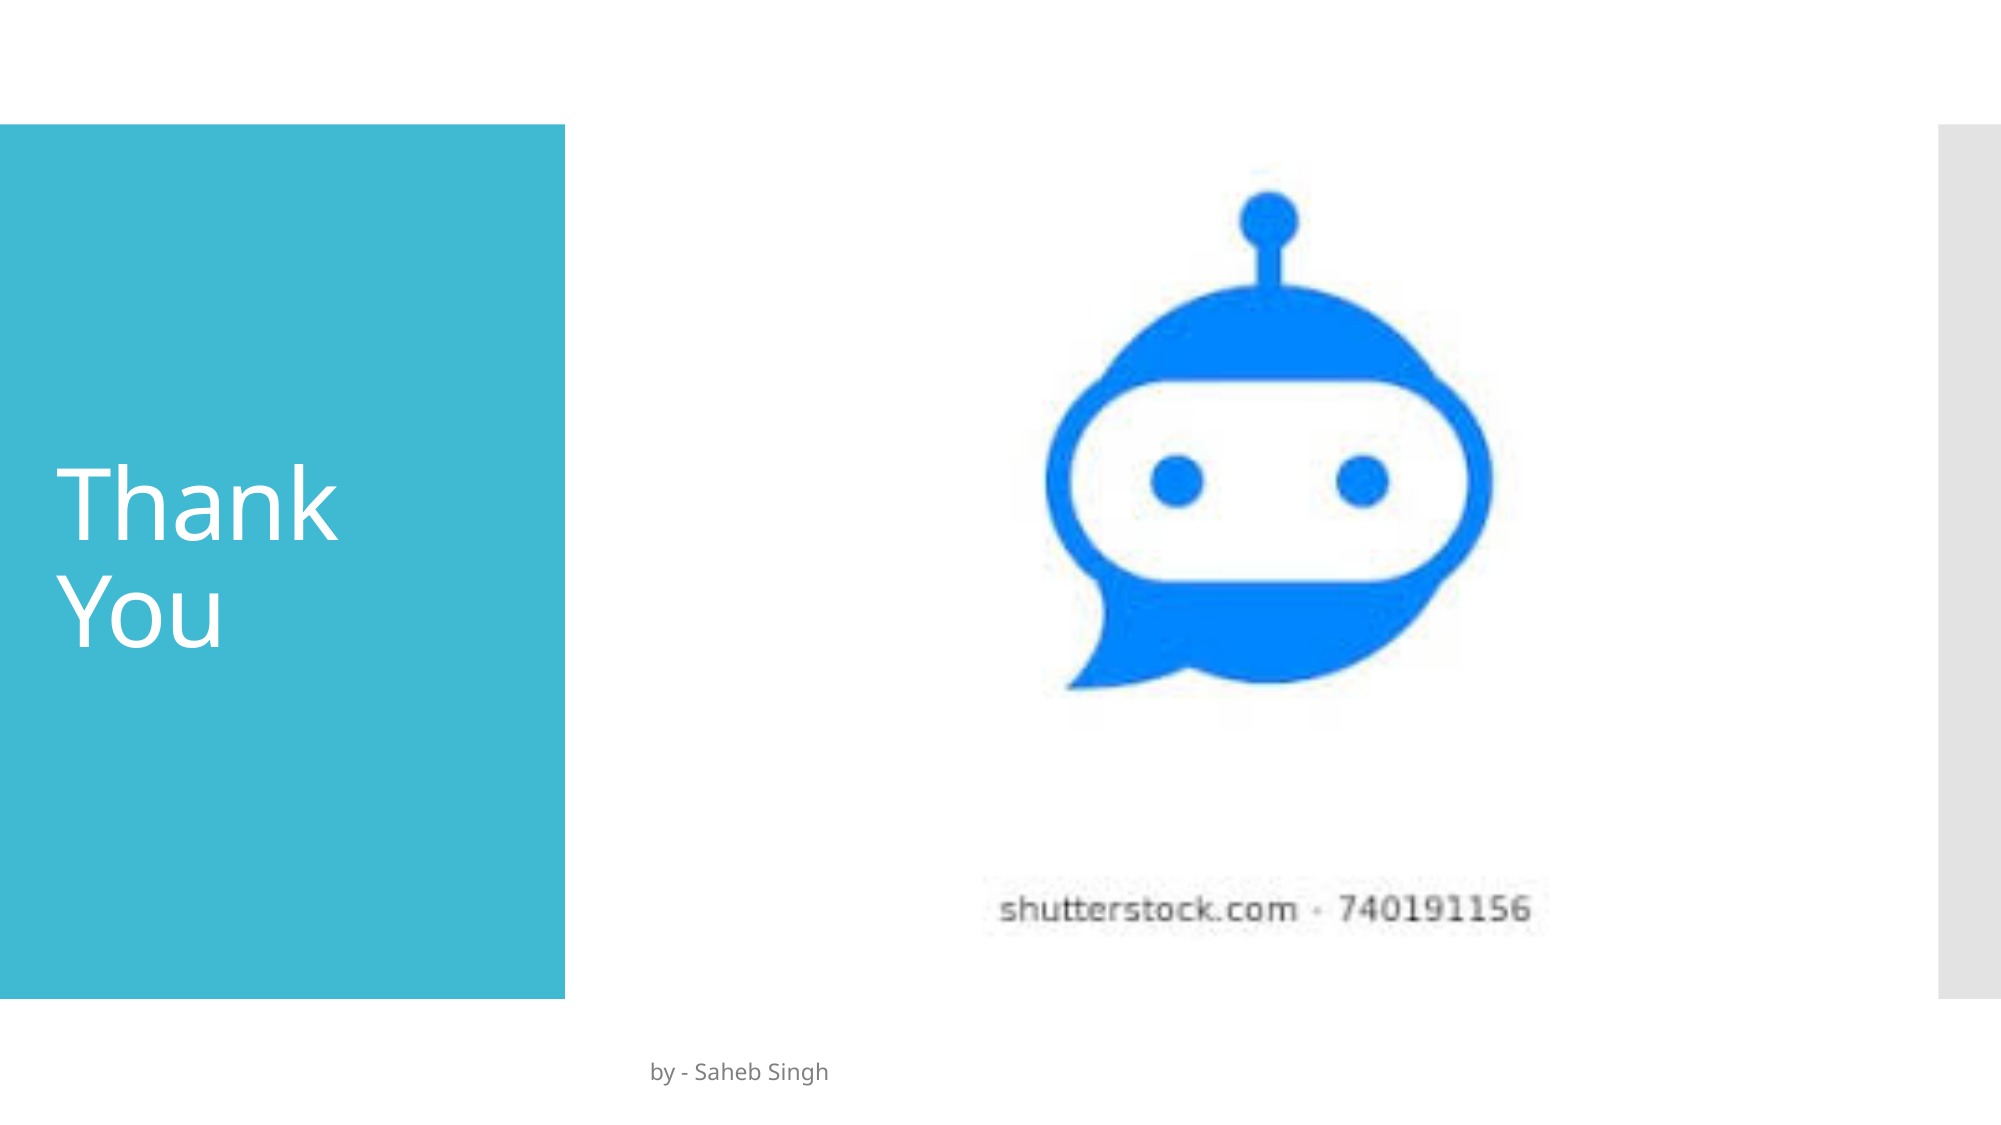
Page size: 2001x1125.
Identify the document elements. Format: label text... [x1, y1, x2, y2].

footer by - Saheb Singh [634, 1042, 1605, 1103]
title Thank You [41, 184, 525, 940]
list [865, 74, 1669, 942]
